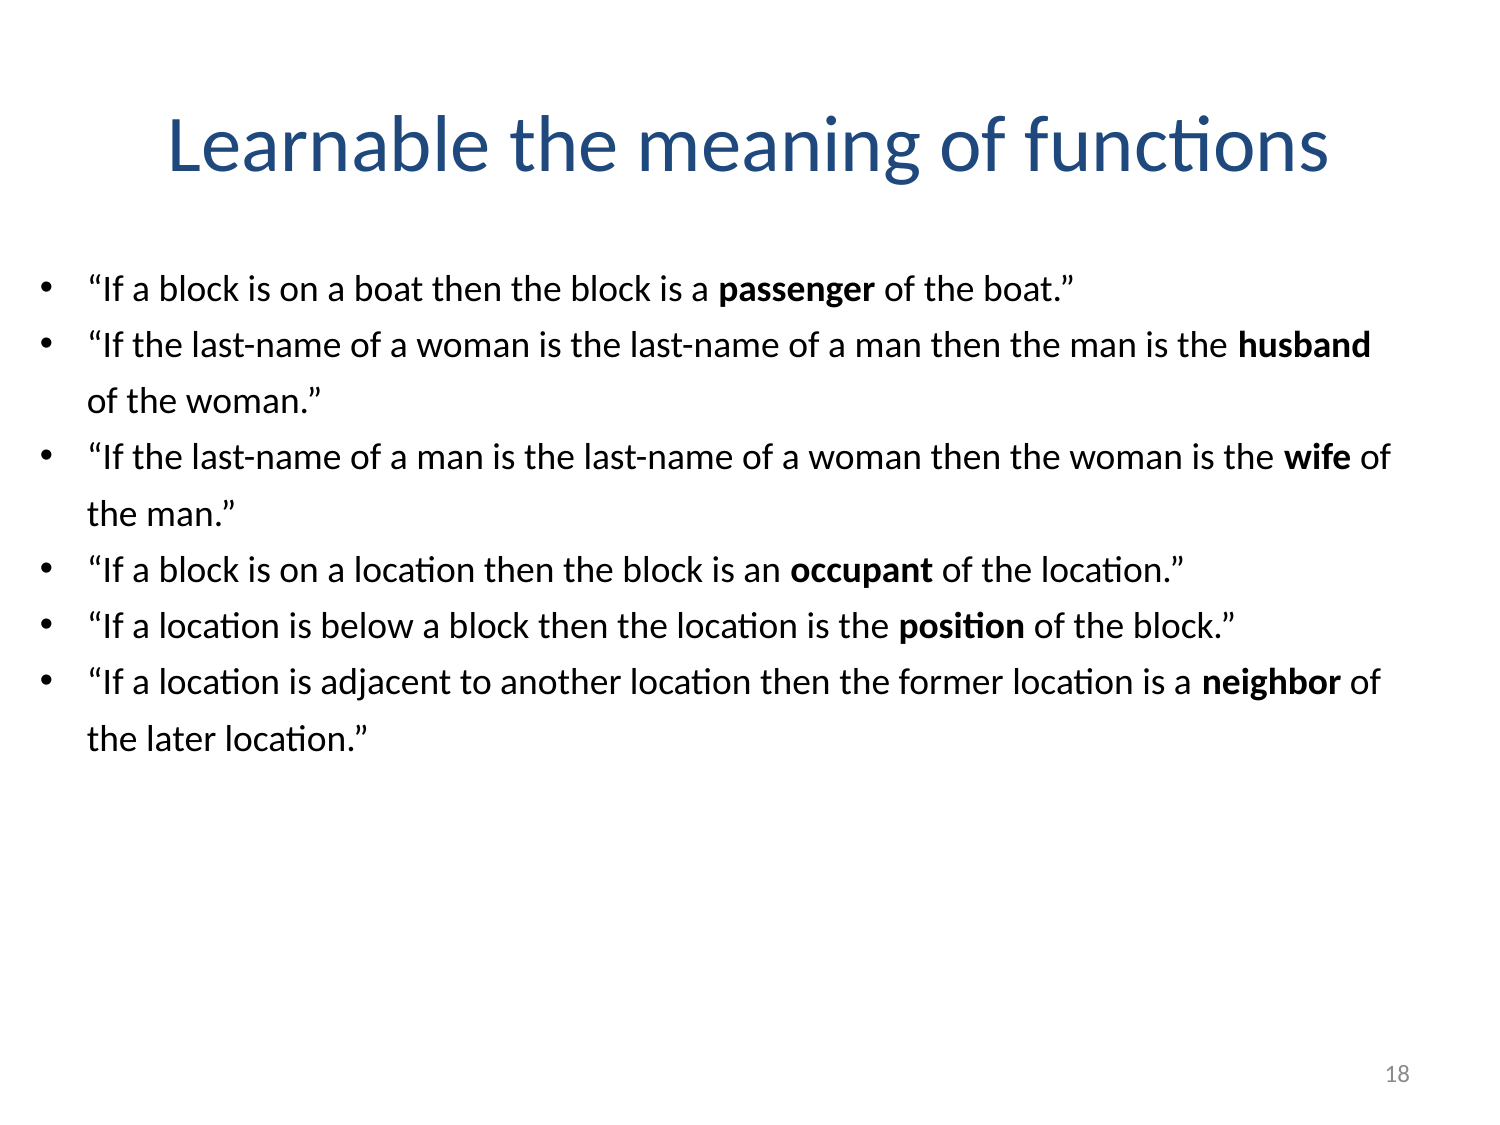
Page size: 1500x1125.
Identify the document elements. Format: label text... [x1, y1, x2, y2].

text_box “If a block is on a boat then the block is a passenger of the boat.” “If the last-name of a woman is the last-name of a man then the man is the husband of the woman.” “If the last-name of a man is the last-name of a woman then the woman is the wife of the man.” “If a block is on a location then the block is an occupant of the location.” “If a location is below a block then the location is the position of the block.” “If a location is adjacent to another location then the former location is a neighbor of the later location.” [24, 237, 1425, 1050]
title Learnable the meaning of functions [75, 45, 1425, 233]
slide_number 18 [1074, 1050, 1425, 1103]
